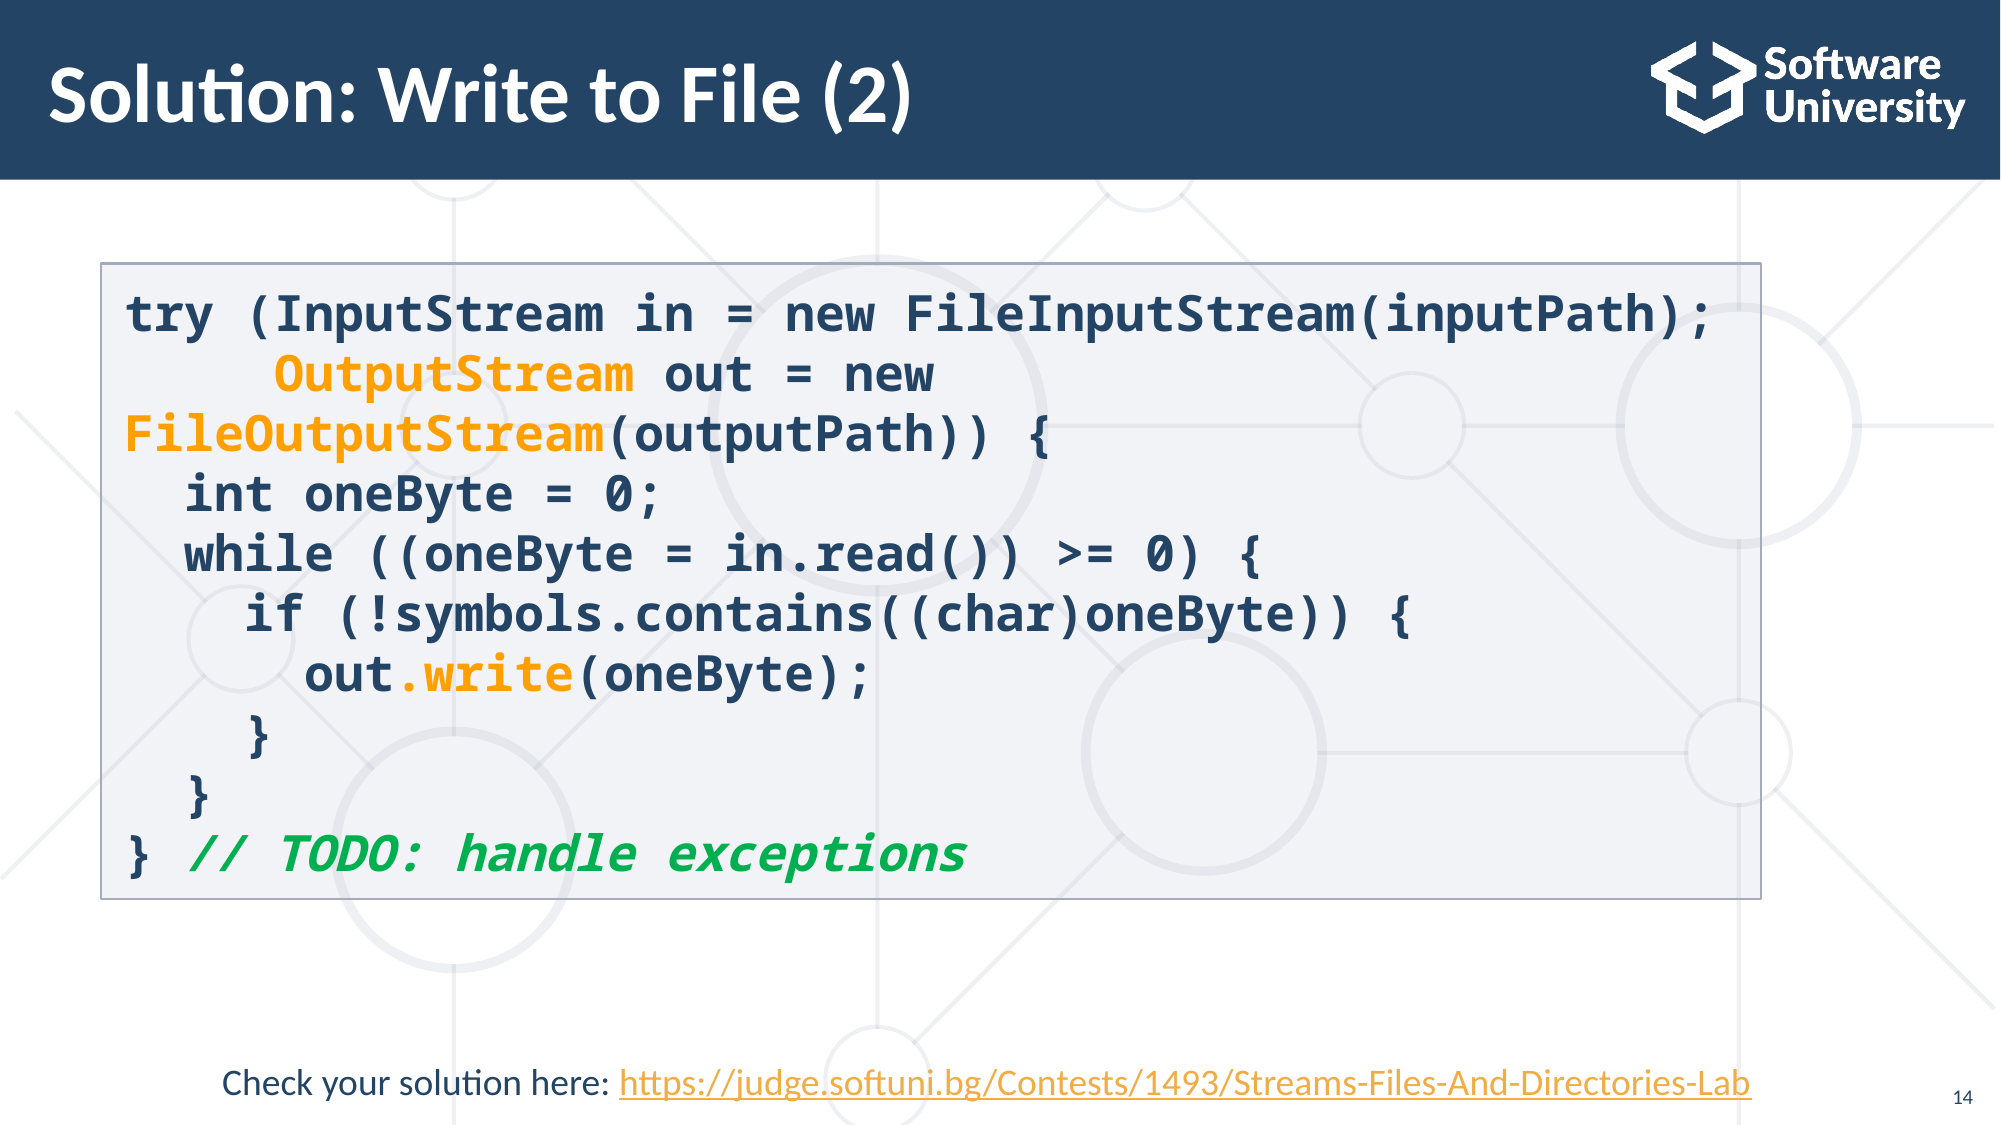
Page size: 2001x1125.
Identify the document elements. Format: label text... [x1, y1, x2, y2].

title Solution: Write to File (2) [31, 16, 1625, 162]
picture [1651, 41, 1966, 134]
text_box try (InputStream in = new FileInputStream(inputPath); OutputStream out = new FileOutputStream(outputPath)) { int oneByte = 0; while ((oneByte = in.read()) >= 0) { if (!symbols.contains((char)oneByte)) { out.write(oneByte); } } } // TODO: handle exceptions [101, 263, 1762, 899]
slide_number 14 [1927, 1067, 1989, 1117]
text_box Check your solution here: https://judge.softuni.bg/Contests/1493/Streams-Files-And-Directories-Lab [118, 1050, 1856, 1111]
